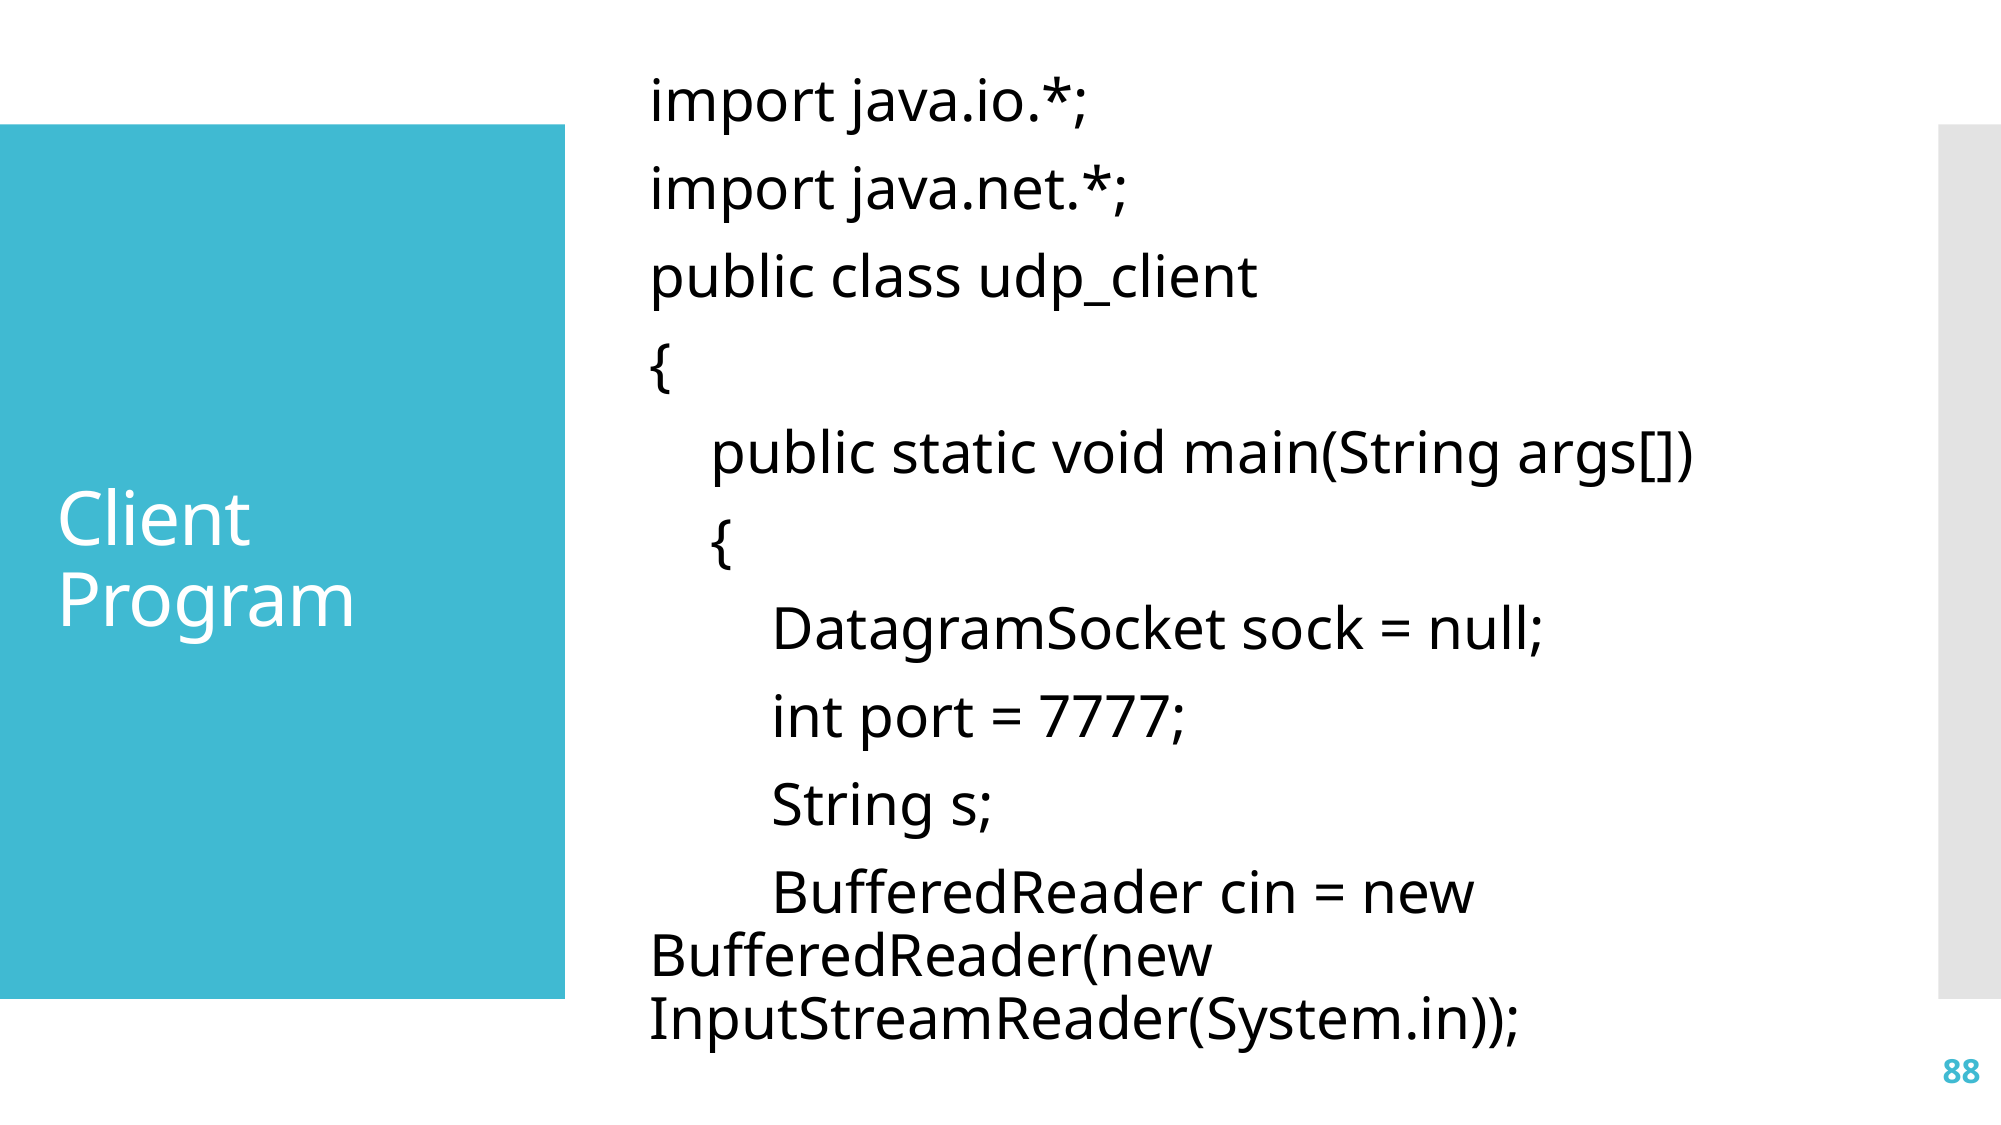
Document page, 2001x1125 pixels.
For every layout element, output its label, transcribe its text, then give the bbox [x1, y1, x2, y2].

slide_number 88 [1744, 1042, 1996, 1103]
list import java.io.*; import java.net.*; public class udp_client { public static void main(String args[]) { DatagramSocket sock = null; int port = 7777; String s; BufferedReader cin = new BufferedReader(new InputStreamReader(System.in)); [634, 141, 1958, 982]
title Client Program [41, 184, 525, 940]
